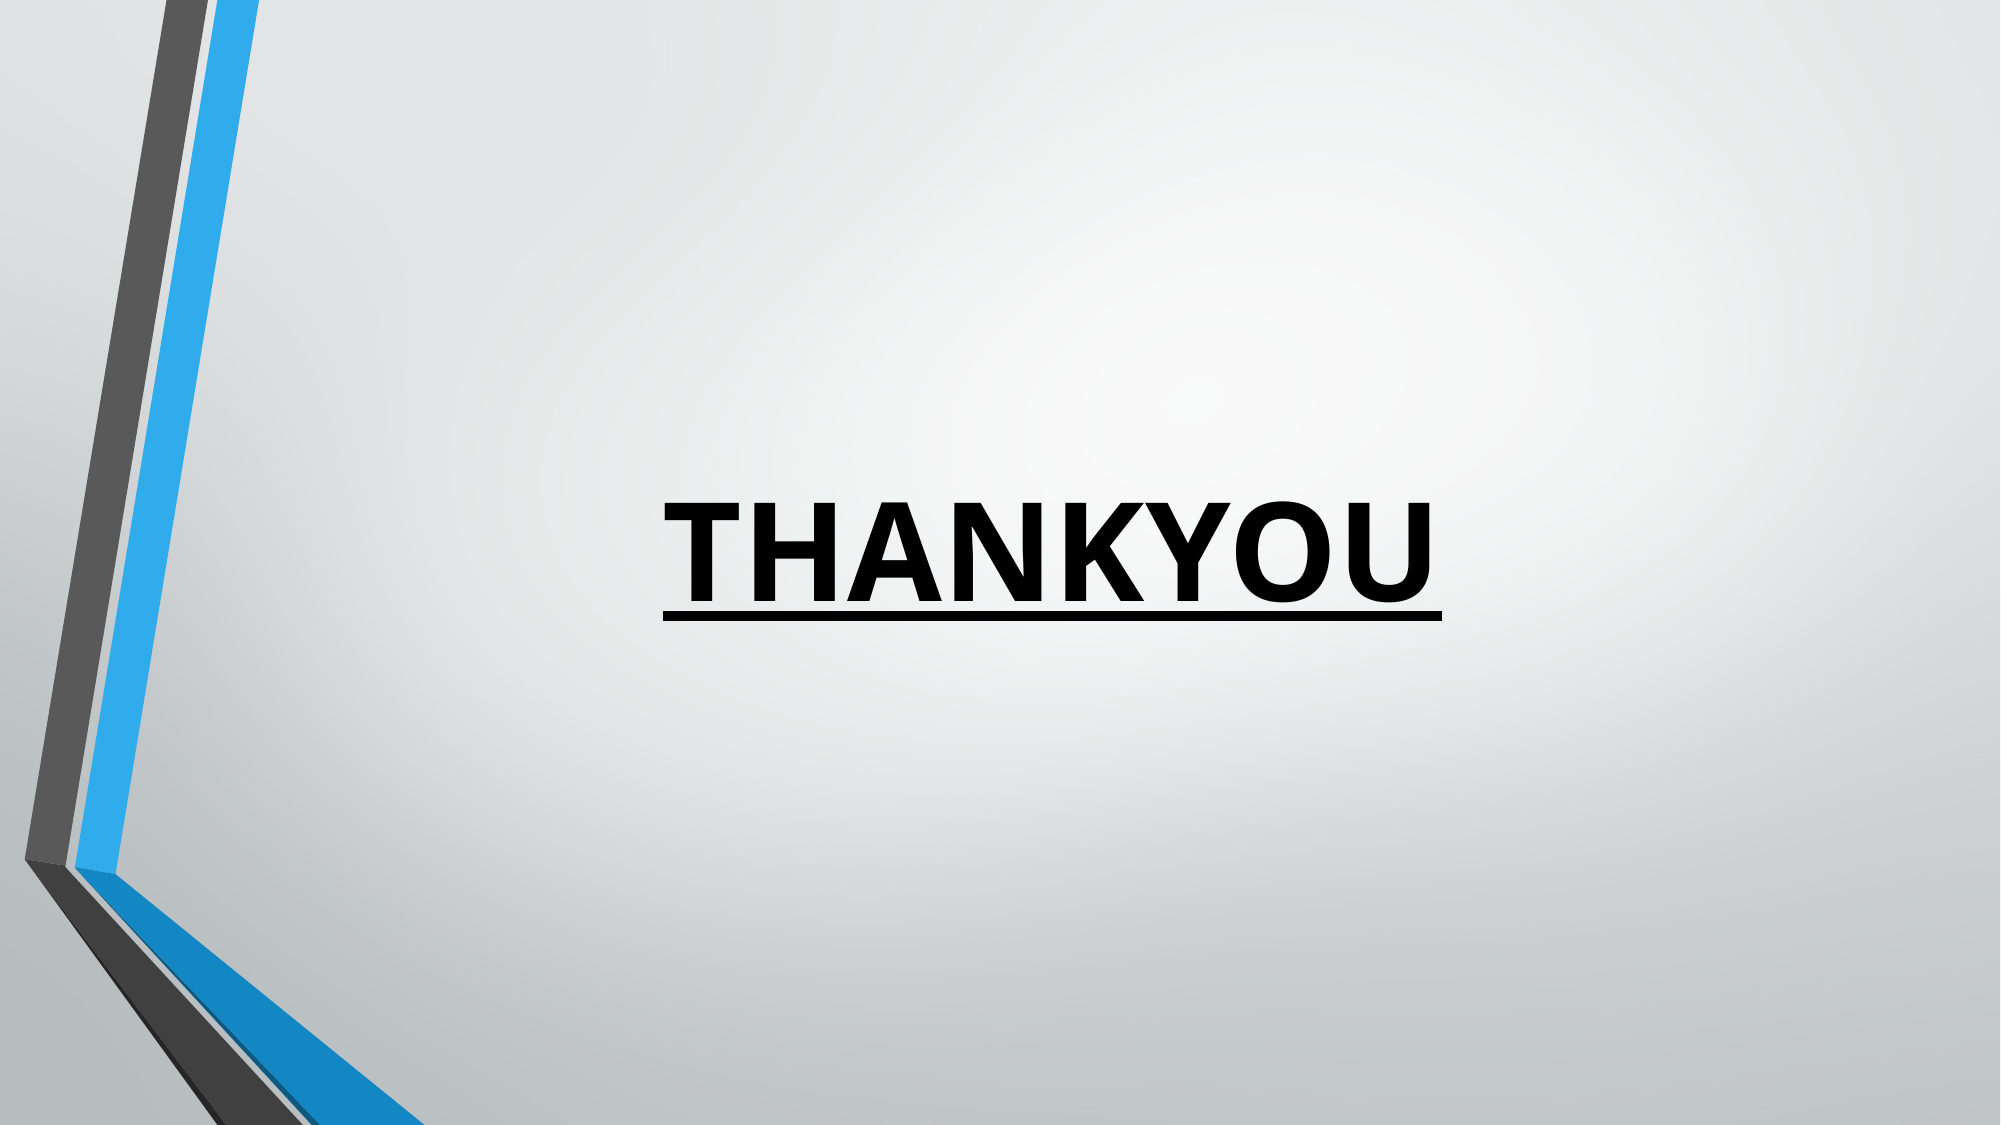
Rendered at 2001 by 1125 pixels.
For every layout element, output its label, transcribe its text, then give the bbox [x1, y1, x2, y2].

title THANKYOU [230, 402, 1875, 690]
